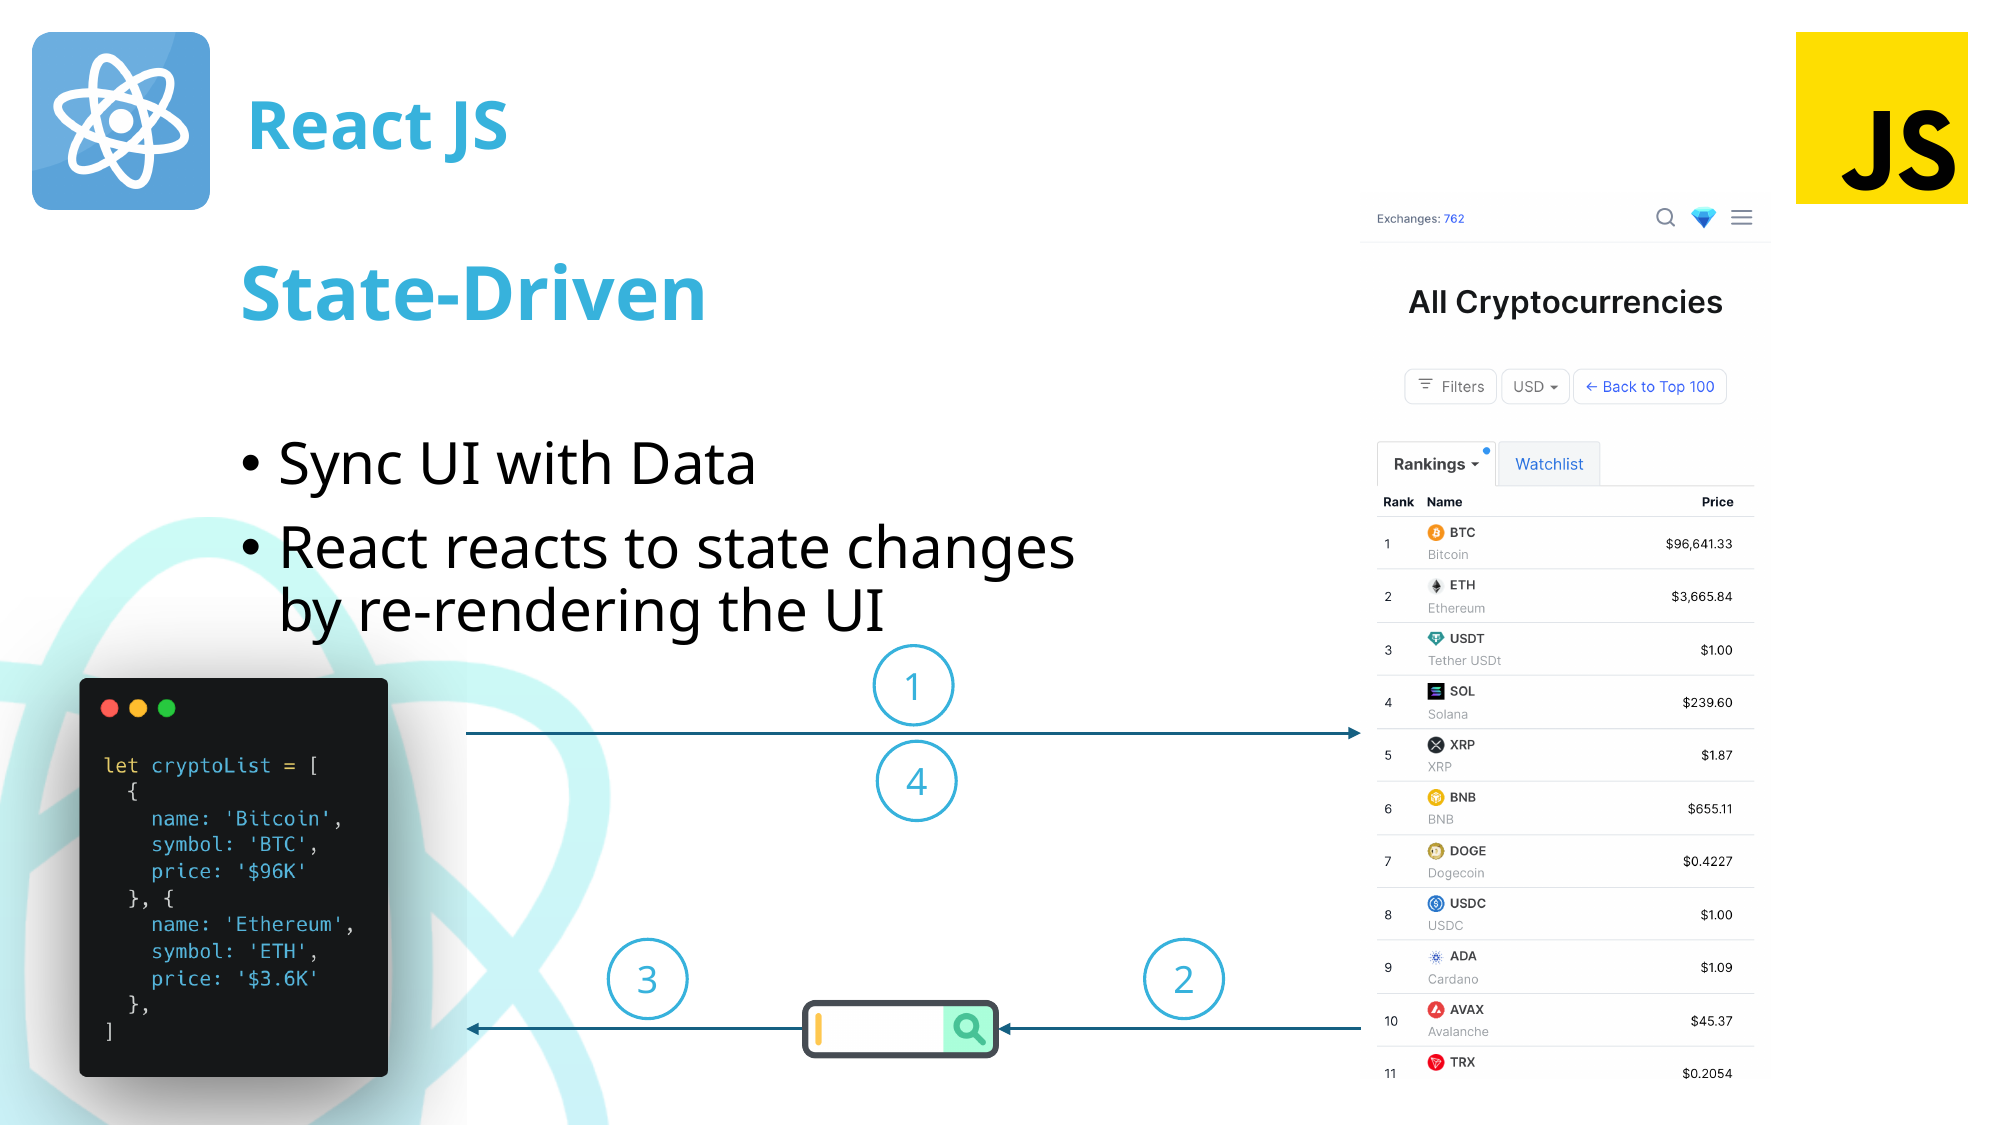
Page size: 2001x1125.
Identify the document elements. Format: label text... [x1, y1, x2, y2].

text_box 1 [872, 644, 955, 727]
picture [0, 597, 467, 1125]
text_box 3 [606, 937, 689, 1021]
picture [1360, 191, 1771, 1079]
picture [32, 32, 210, 210]
title State-Driven [225, 248, 1360, 389]
list Sync UI with Data React reacts to state changes by re-rendering the UI [225, 426, 1116, 590]
text_box 2 [1143, 937, 1226, 1021]
picture [801, 930, 999, 1125]
picture [1796, 32, 1968, 204]
text_box 4 [875, 739, 958, 823]
